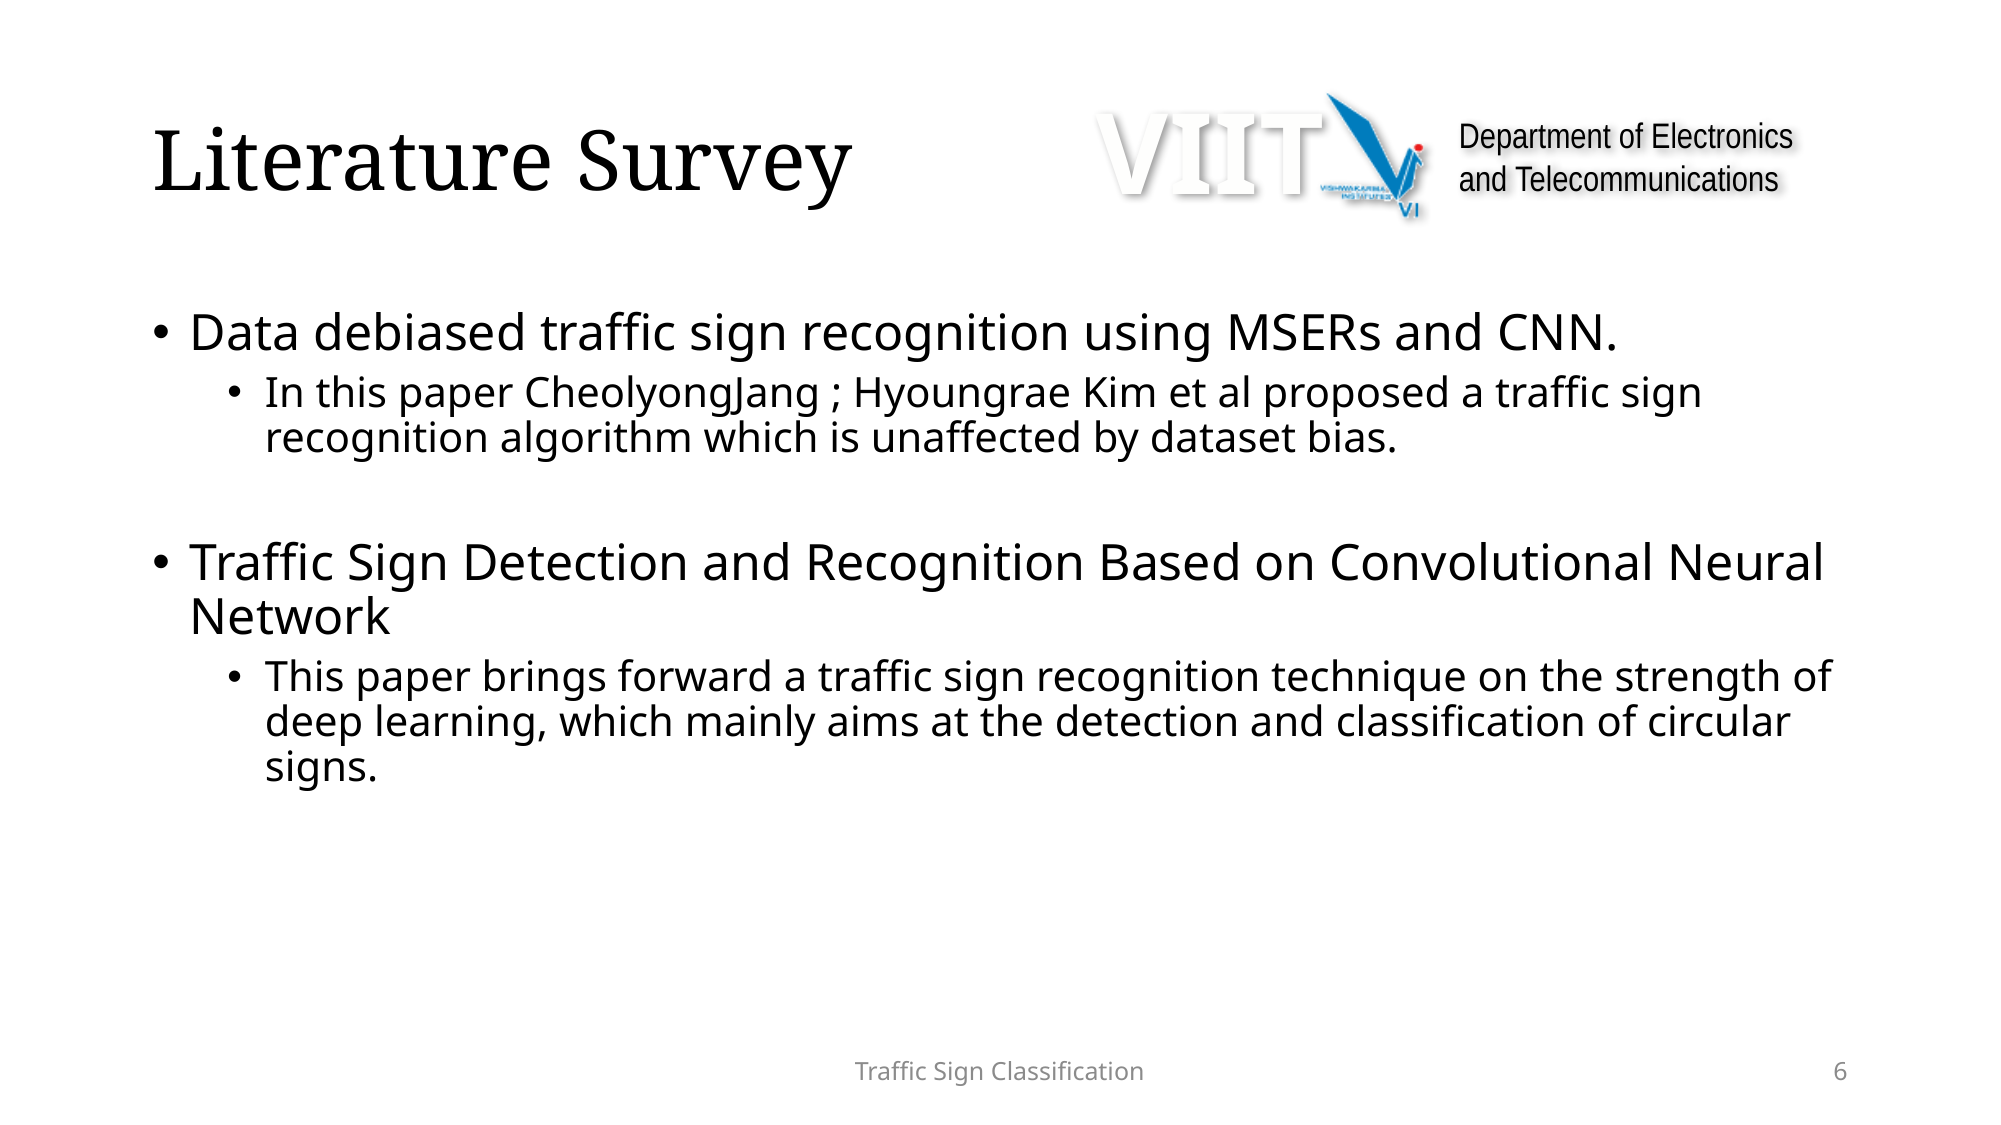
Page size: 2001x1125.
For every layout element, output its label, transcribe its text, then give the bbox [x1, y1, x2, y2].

slide_number 6 [1412, 1042, 1863, 1103]
footer Traffic Sign Classification [662, 1042, 1338, 1103]
list Data debiased traffic sign recognition using MSERs and CNN. In this paper CheolyongJang ; Hyoungrae Kim et al proposed a traffic sign recognition algorithm which is unaffected by dataset bias. Traffic Sign Detection and Recognition Based on Convolutional Neural Network This paper brings forward a traffic sign recognition technique on the strength of deep learning, which mainly aims at the detection and classification of circular signs. [137, 299, 1863, 1014]
title Literature Survey [137, 59, 1863, 278]
